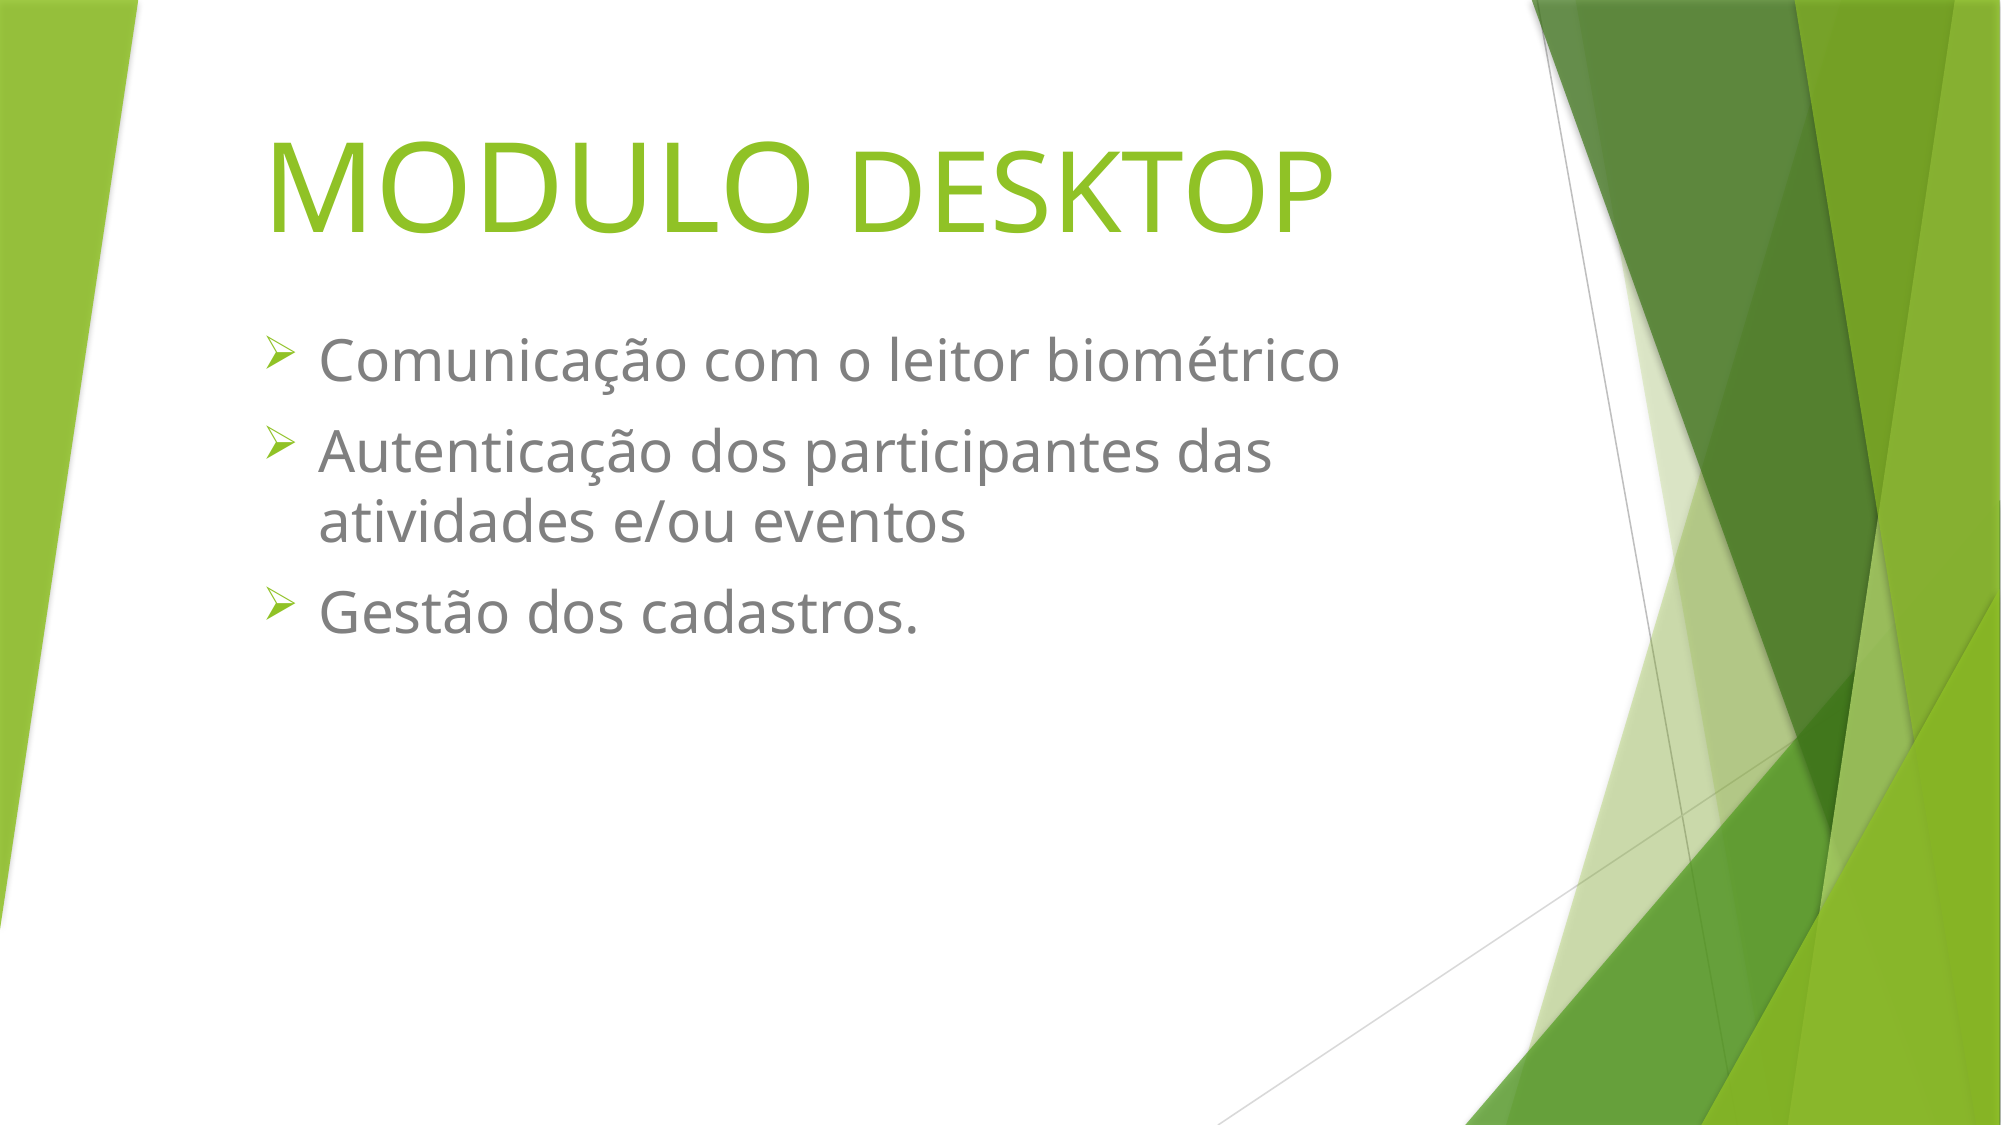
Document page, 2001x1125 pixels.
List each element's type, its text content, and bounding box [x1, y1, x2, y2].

title MODULO DESKTOP [247, 5, 1522, 266]
subtitle Comunicação com o leitor biométrico Autenticação dos participantes das atividades e/ou eventos Gestão dos cadastros. [247, 315, 1522, 1032]
